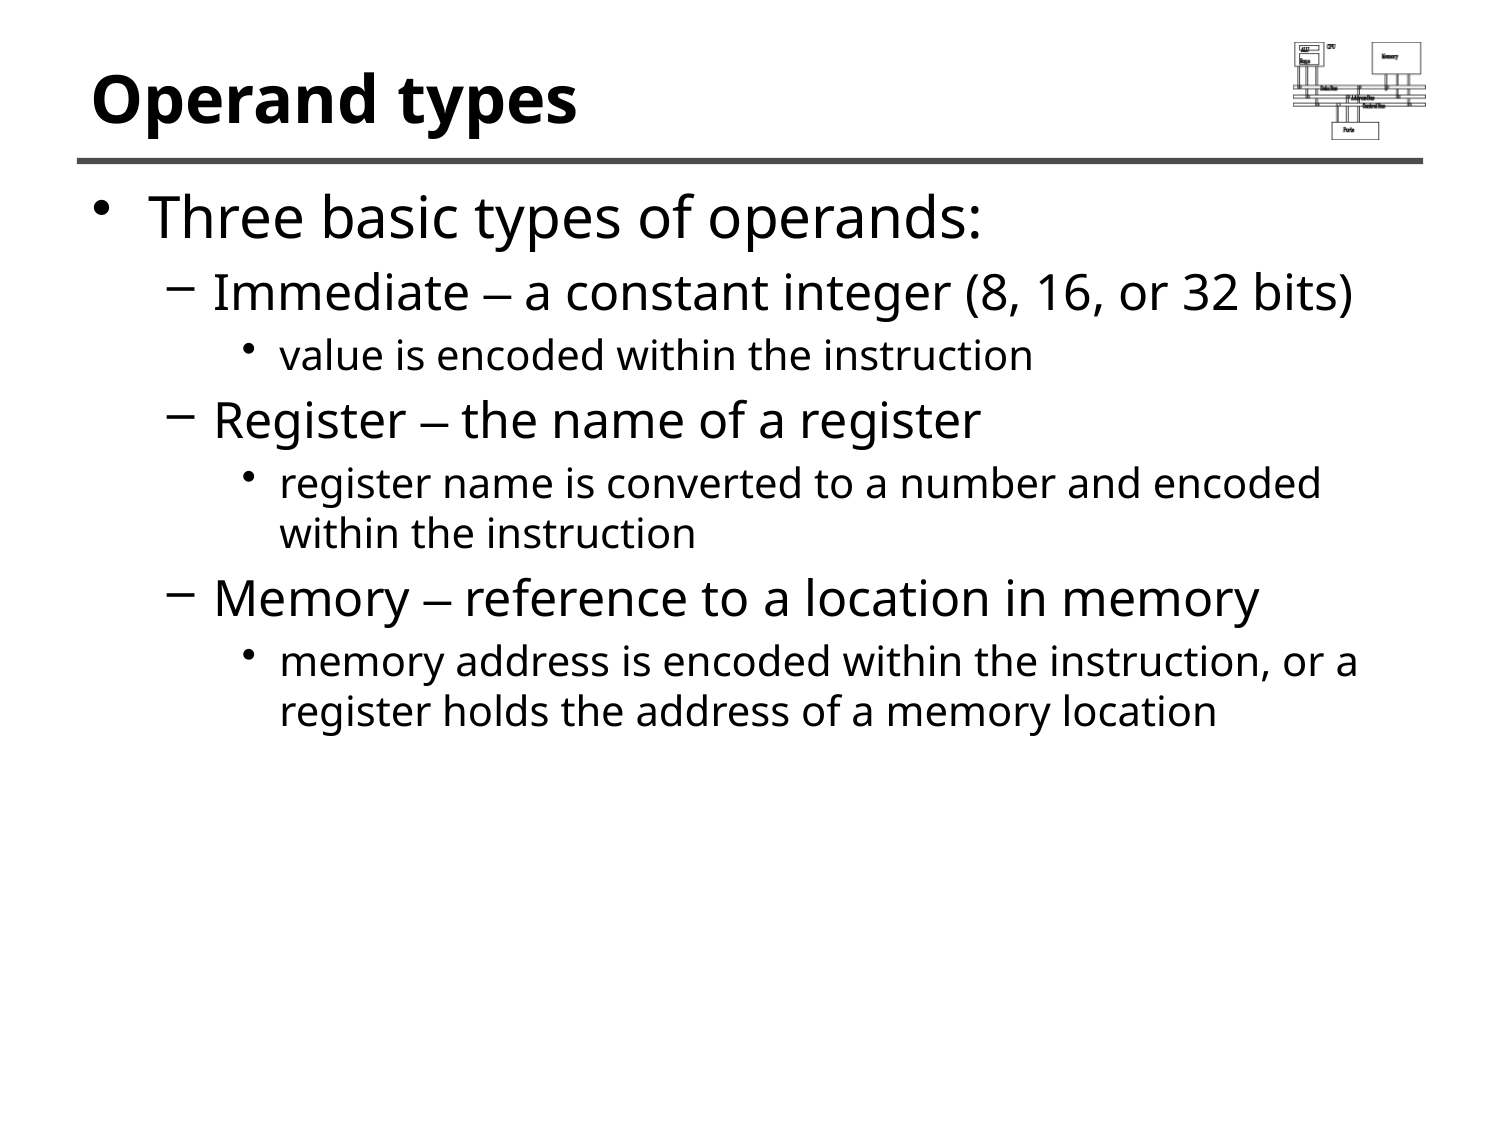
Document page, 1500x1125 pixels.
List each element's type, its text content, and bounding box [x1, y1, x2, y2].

title Operand types [74, 44, 1426, 150]
picture [1293, 42, 1430, 140]
list Three basic types of operands: Immediate – a constant integer (8, 16, or 32 bits) value is encoded within the instruction Register – the name of a register register name is converted to a number and encoded within the instruction Memory – reference to a location in memory memory address is encoded within the instruction, or a register holds the address of a memory location [76, 172, 1377, 776]
